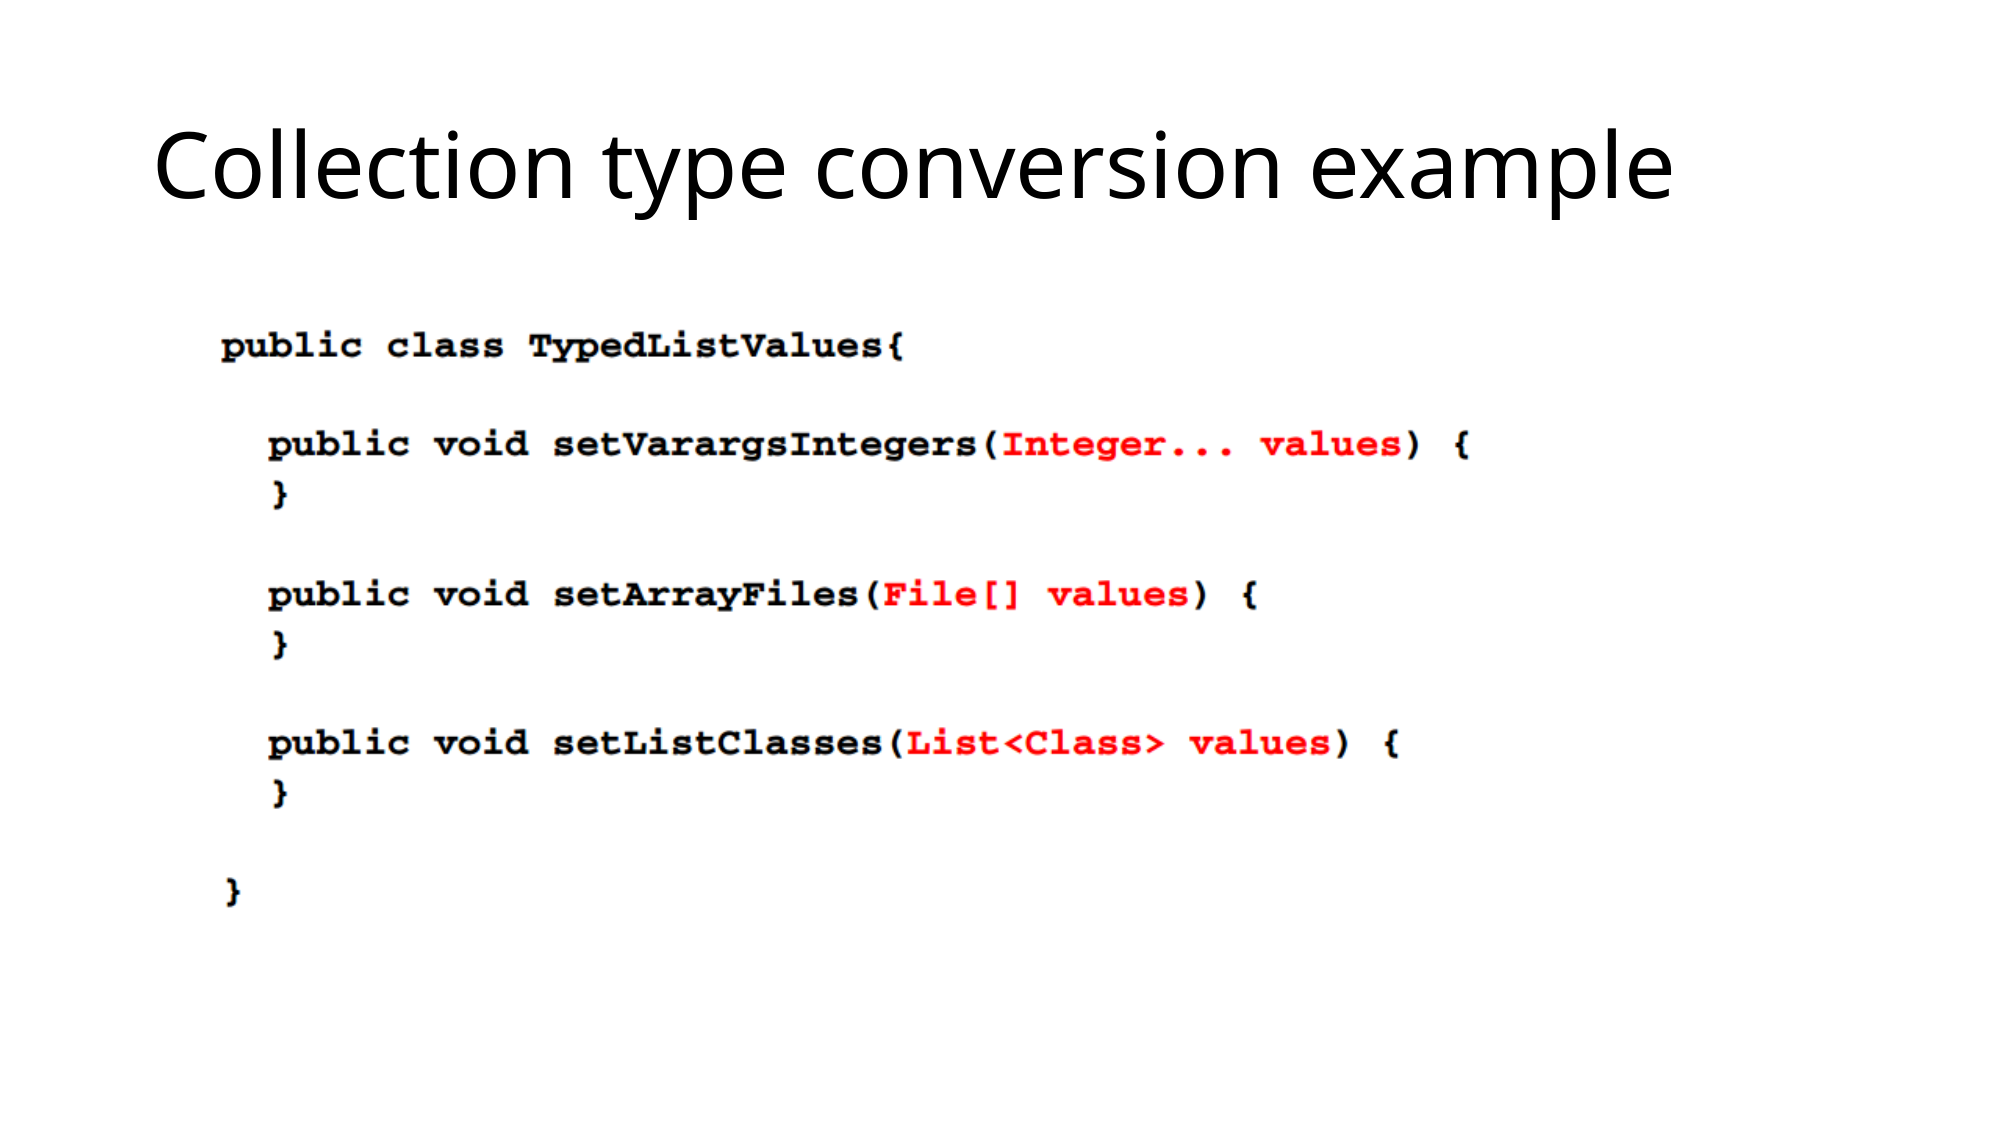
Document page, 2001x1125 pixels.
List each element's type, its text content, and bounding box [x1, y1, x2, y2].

title Collection type conversion example [137, 59, 1863, 278]
picture [217, 324, 1543, 931]
